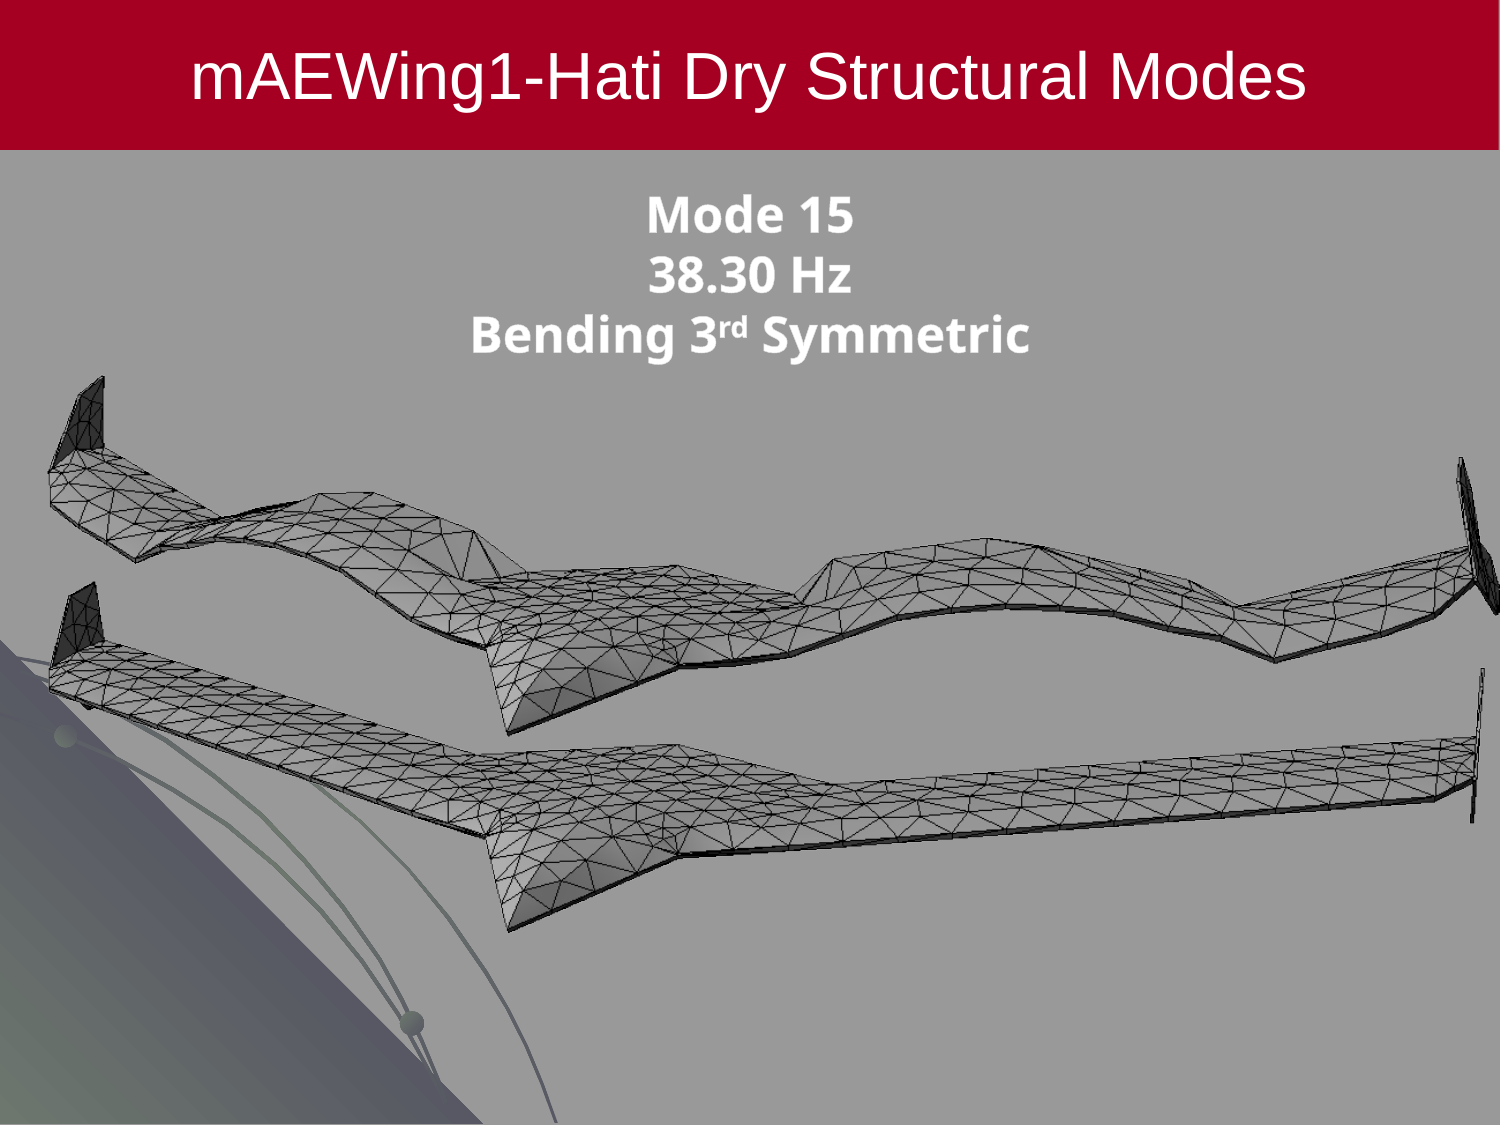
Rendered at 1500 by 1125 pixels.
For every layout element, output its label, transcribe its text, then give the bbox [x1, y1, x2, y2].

text_box Mode 15 38.30 Hz Bending 3rd Symmetric [0, 174, 1500, 318]
text_box mAEWing1-Hati Dry Structural Modes [175, 25, 1325, 121]
picture [0, 318, 1500, 998]
text_box [0, 0, 1499, 150]
